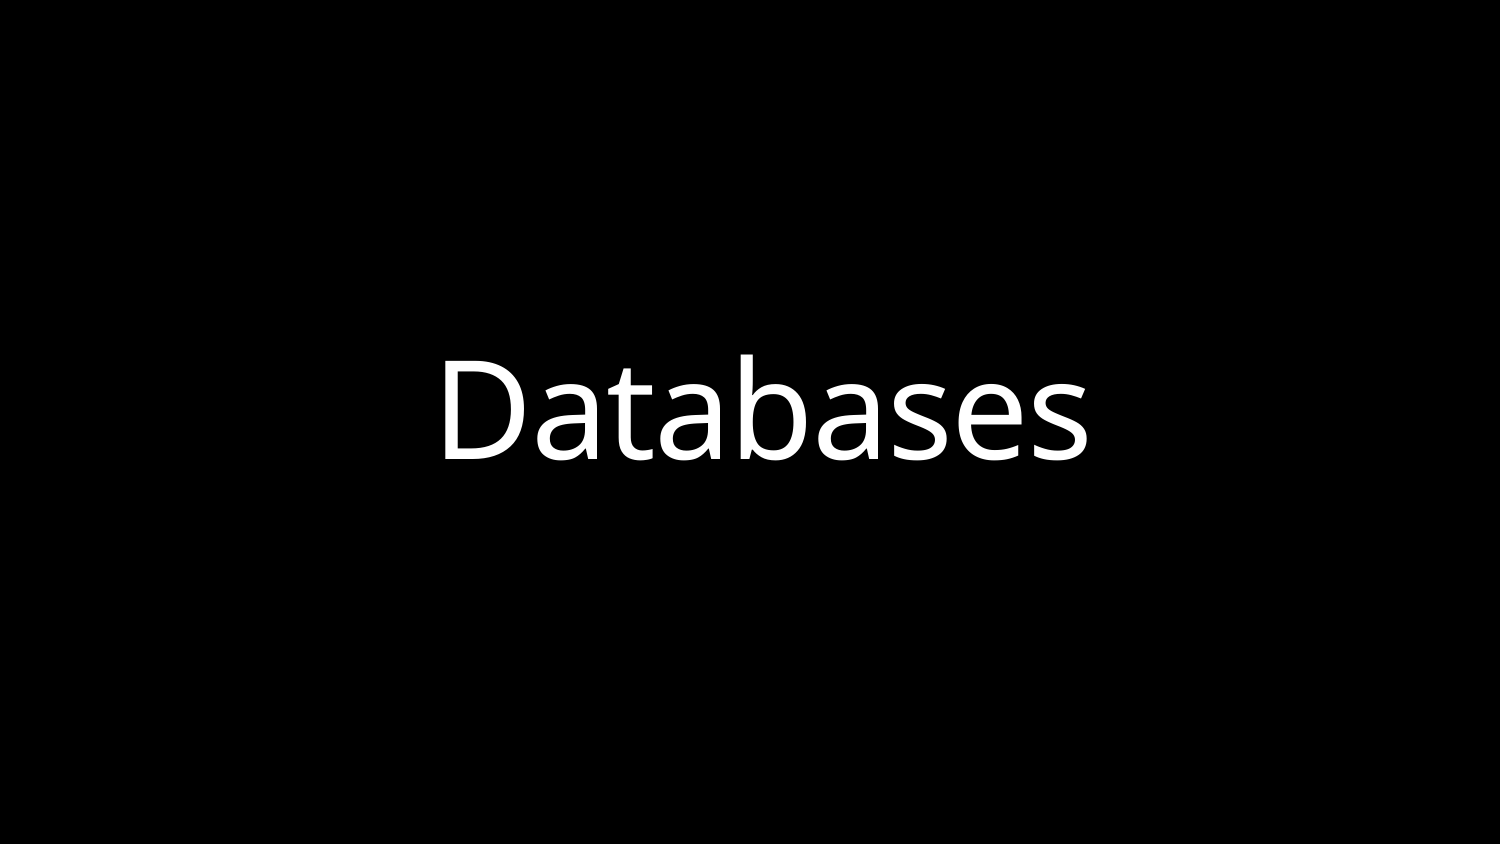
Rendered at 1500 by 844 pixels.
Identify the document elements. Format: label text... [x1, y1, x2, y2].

title Databases [100, 315, 1426, 520]
